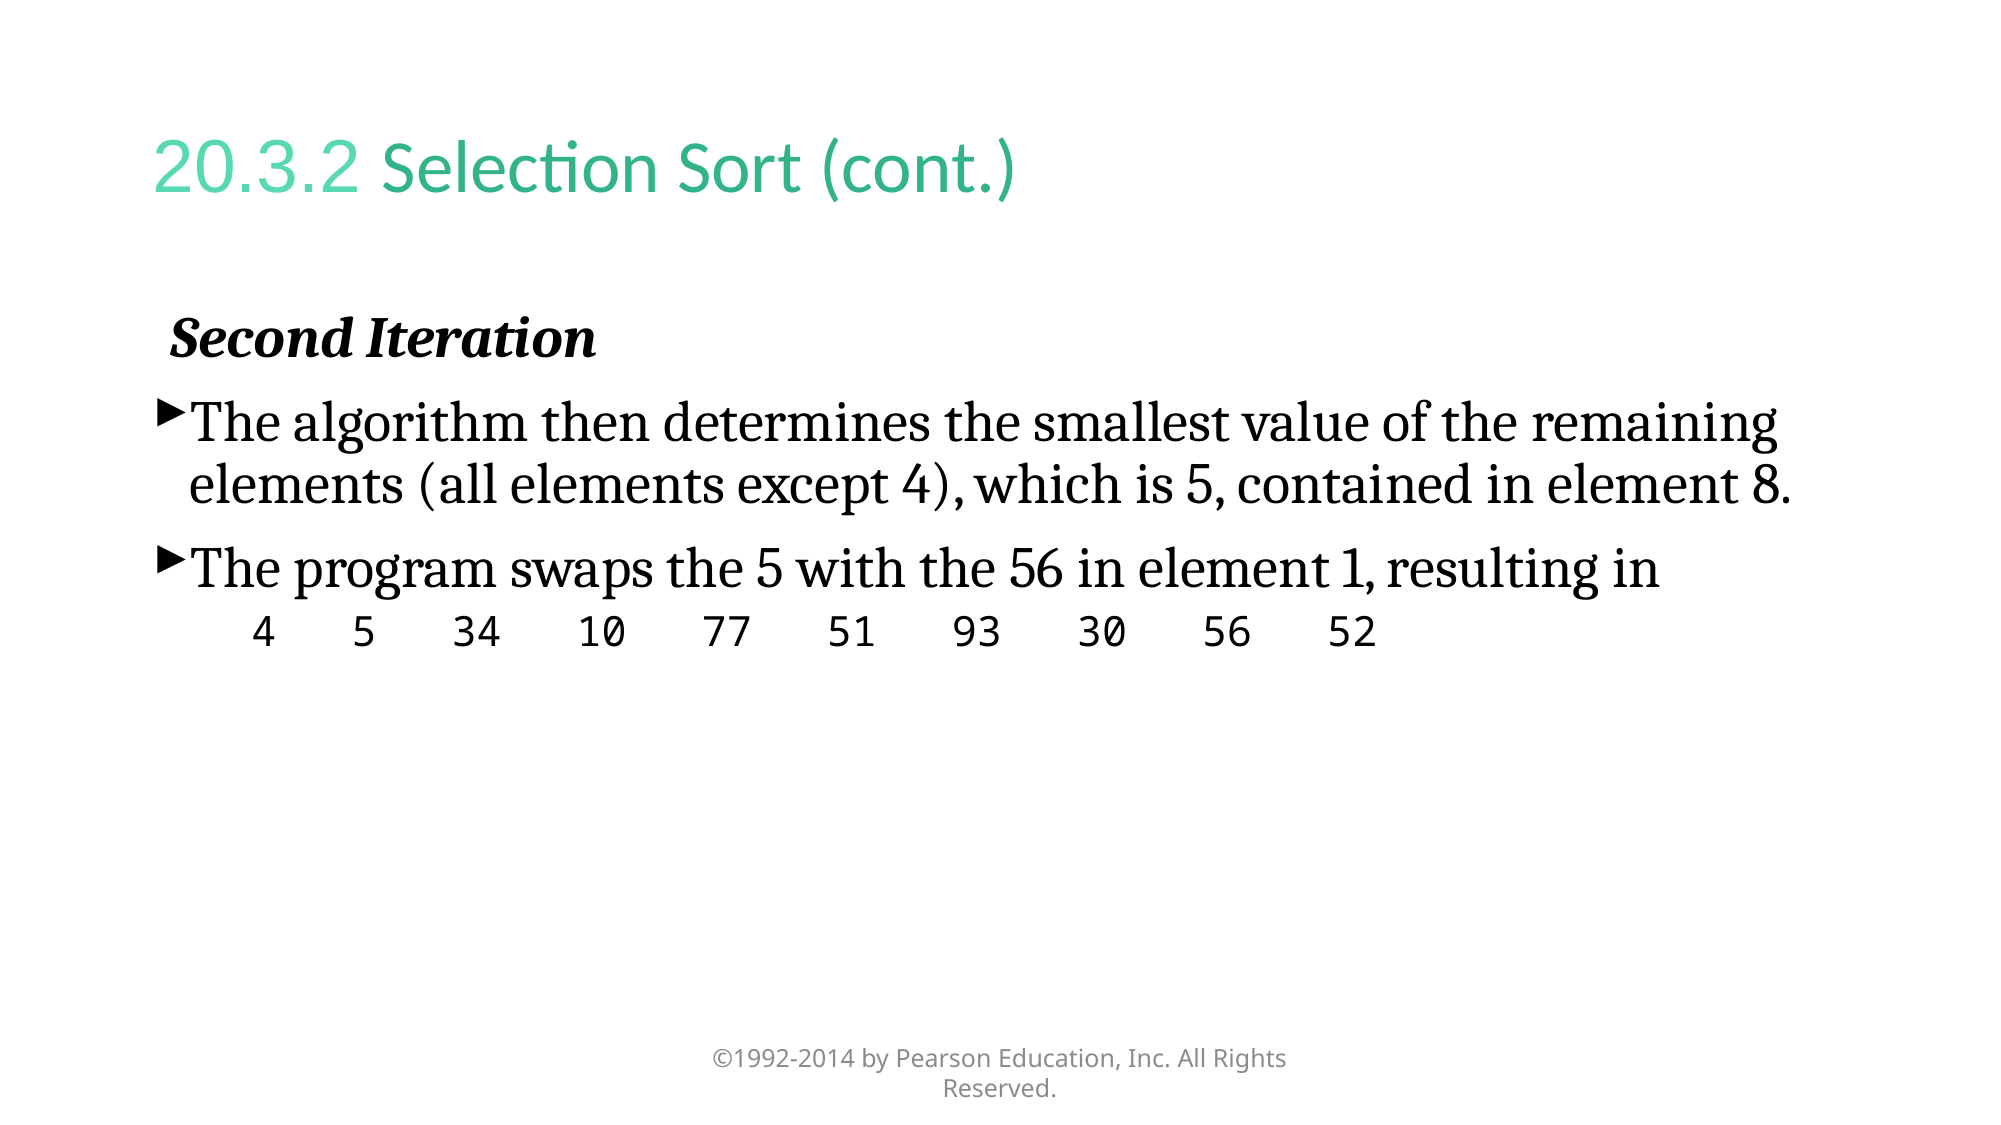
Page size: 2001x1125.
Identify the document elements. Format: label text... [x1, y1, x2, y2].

footer ©1992-2014 by Pearson Education, Inc. All Rights Reserved. [662, 1042, 1338, 1103]
title 20.3.2 Selection Sort (cont.) [137, 59, 1863, 278]
list Second Iteration The algorithm then determines the smallest value of the remaining elements (all elements except 4), which is 5, contained in element 8. The program swaps the 5 with the 56 in element 1, resulting in 4 5 34 10 77 51 93 30 56 52 [137, 299, 1863, 1014]
